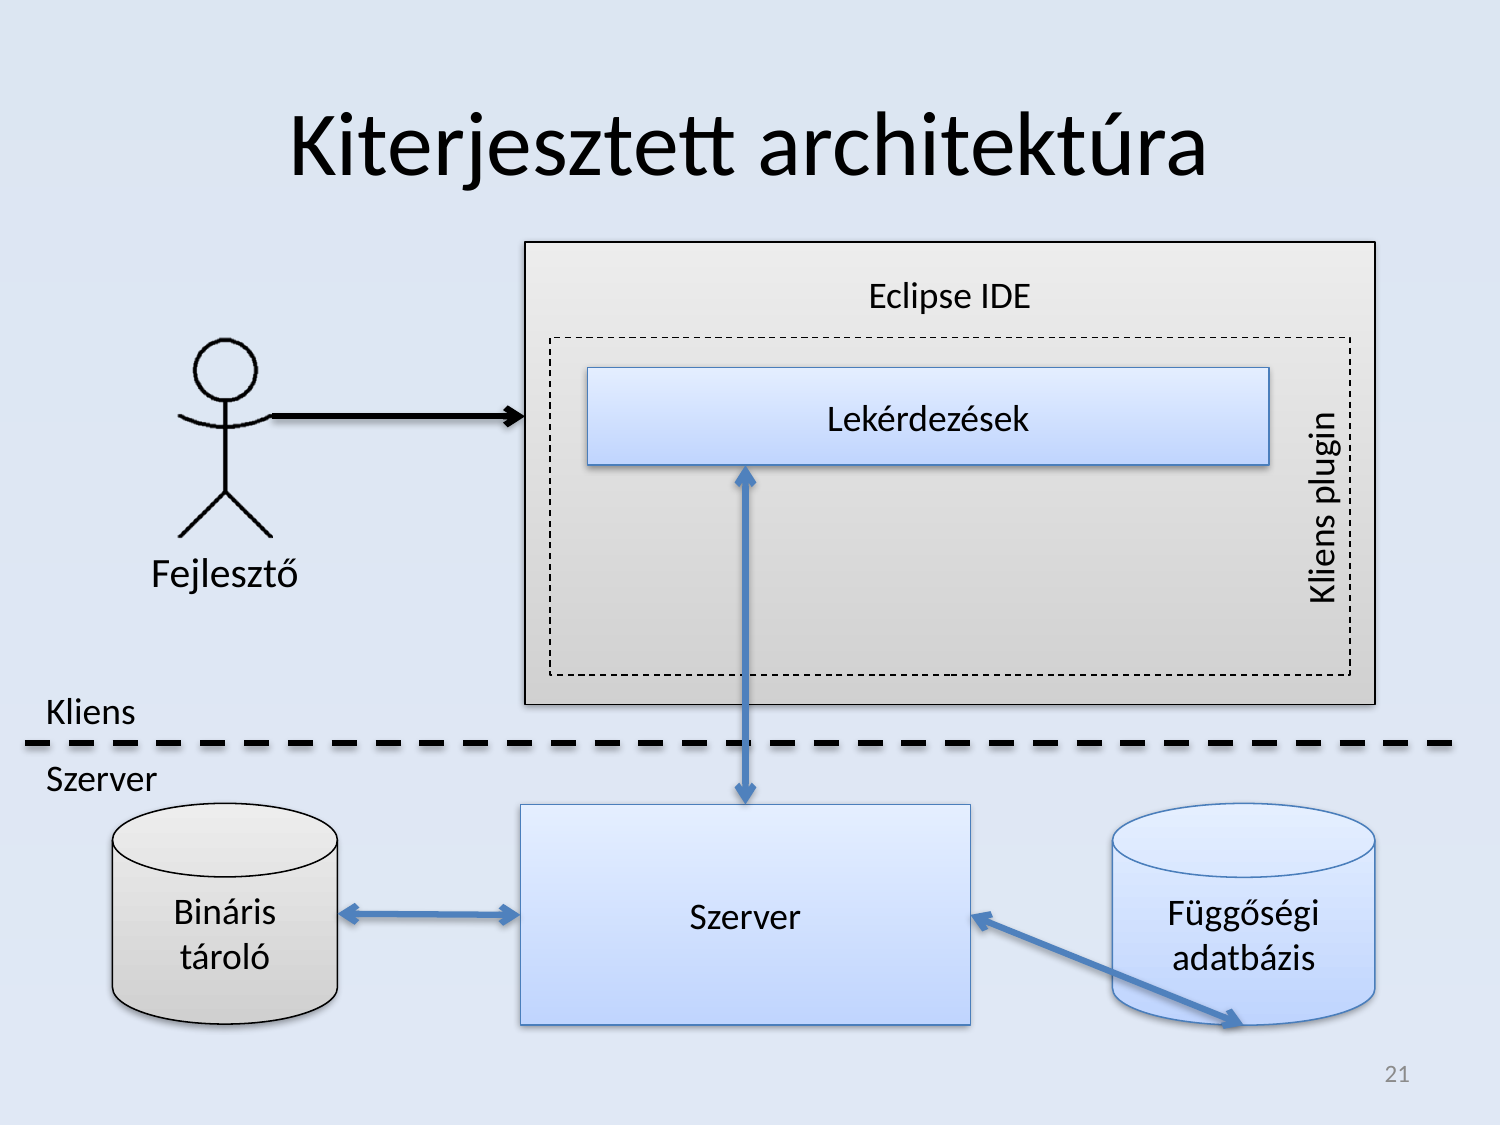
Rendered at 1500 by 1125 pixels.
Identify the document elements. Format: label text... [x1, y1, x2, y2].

slide_number 21 [1074, 1042, 1425, 1103]
text_box [548, 335, 1297, 677]
text_box Kliens [31, 679, 419, 740]
title Kiterjesztett architektúra [75, 45, 1425, 233]
text_box Függőségi adatbázis [1111, 802, 1376, 1026]
text_box Eclipse IDE [524, 241, 1376, 705]
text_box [90, 337, 360, 627]
text_box Szerver [31, 751, 419, 807]
text_box Kliens plugin [1289, 337, 1350, 679]
text_box Szerver [520, 804, 971, 1026]
text_box Bináris tároló [111, 802, 339, 1025]
